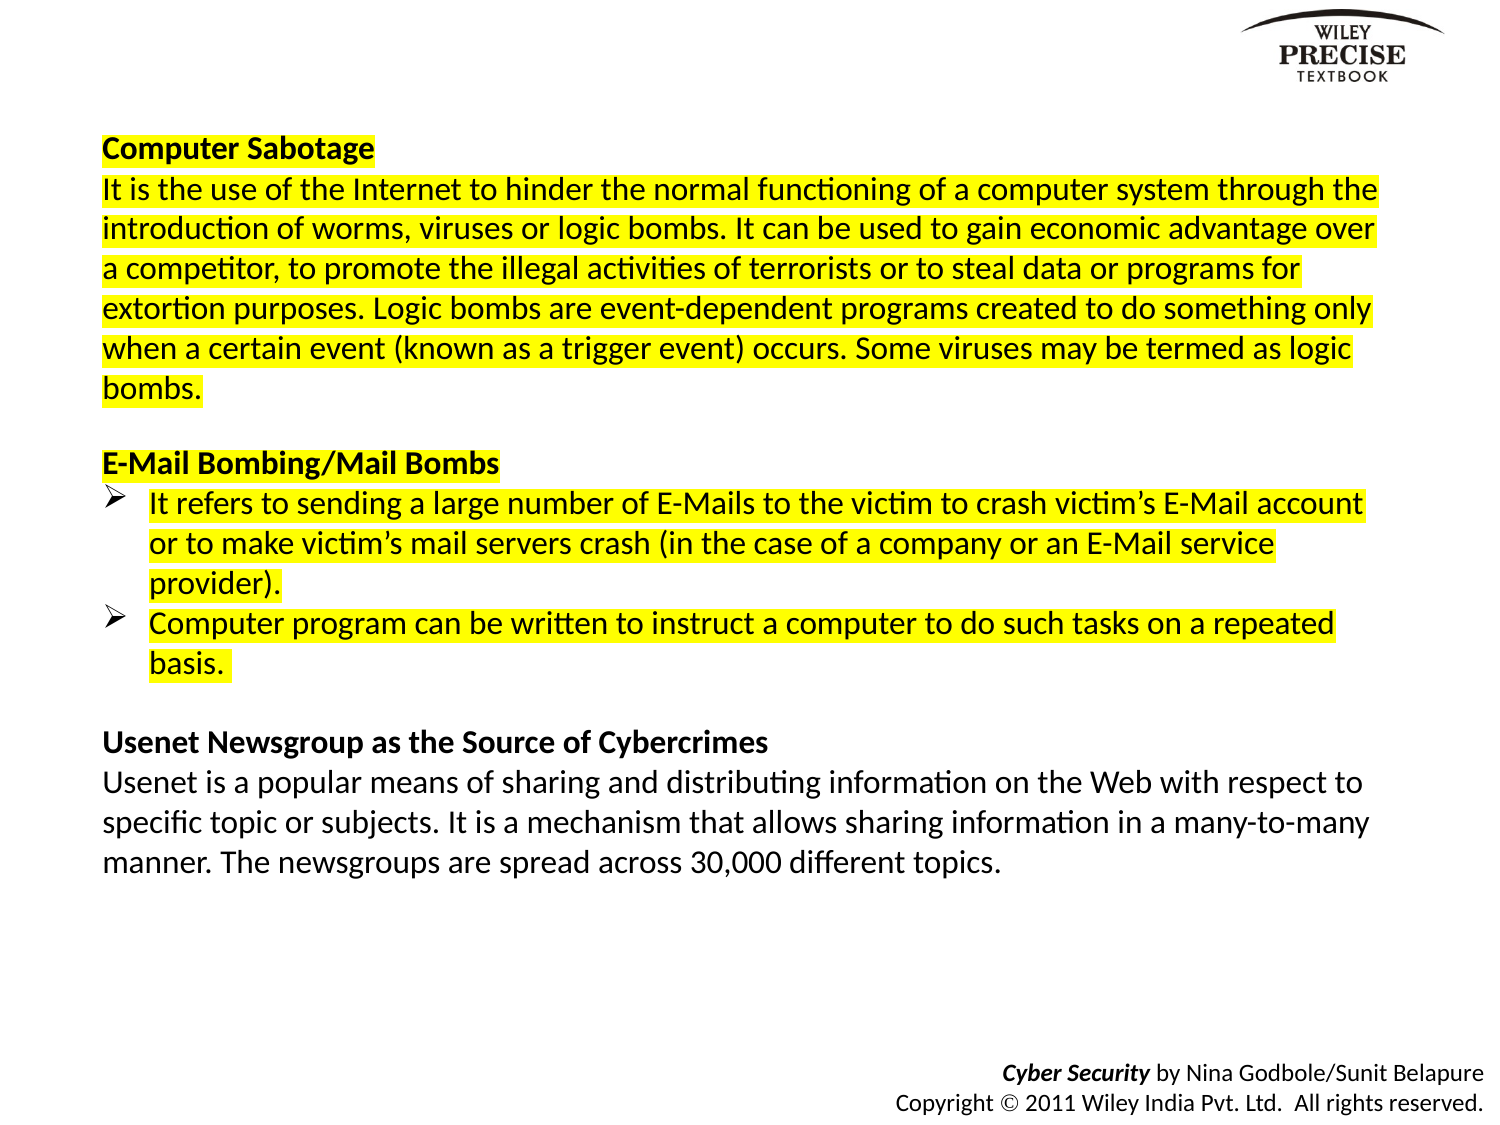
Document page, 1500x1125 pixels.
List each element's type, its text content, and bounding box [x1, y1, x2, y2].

text_box Cyber Security by Nina Godbole/Sunit Belapure Copyright  2011 Wiley India Pvt. Ltd. All rights reserved. [337, 1046, 1500, 1125]
picture [1240, 8, 1445, 82]
text_box Computer Sabotage It is the use of the Internet to hinder the normal functioning of a computer system through the introduction of worms, viruses or logic bombs. It can be used to gain economic advantage over a competitor, to promote the illegal activities of terrorists or to steal data or programs for extortion purposes. Logic bombs are event-dependent programs created to do something only when a certain event (known as a trigger event) occurs. Some viruses may be termed as logic bombs. E-Mail Bombing/Mail Bombs It refers to sending a large number of E-Mails to the victim to crash victim’s E-Mail account or to make victim’s mail servers crash (in the case of a company or an E-Mail service provider). Computer program can be written to instruct a computer to do such tasks on a repeated basis. Usenet Newsgroup as the Source of Cybercrimes Usenet is a popular means of sharing and distributing information on the Web with respect to specific topic or subjects. It is a mechanism that allows sharing information in a many-to-many manner. The newsgroups are spread across 30,000 different topics. [87, 119, 1413, 888]
